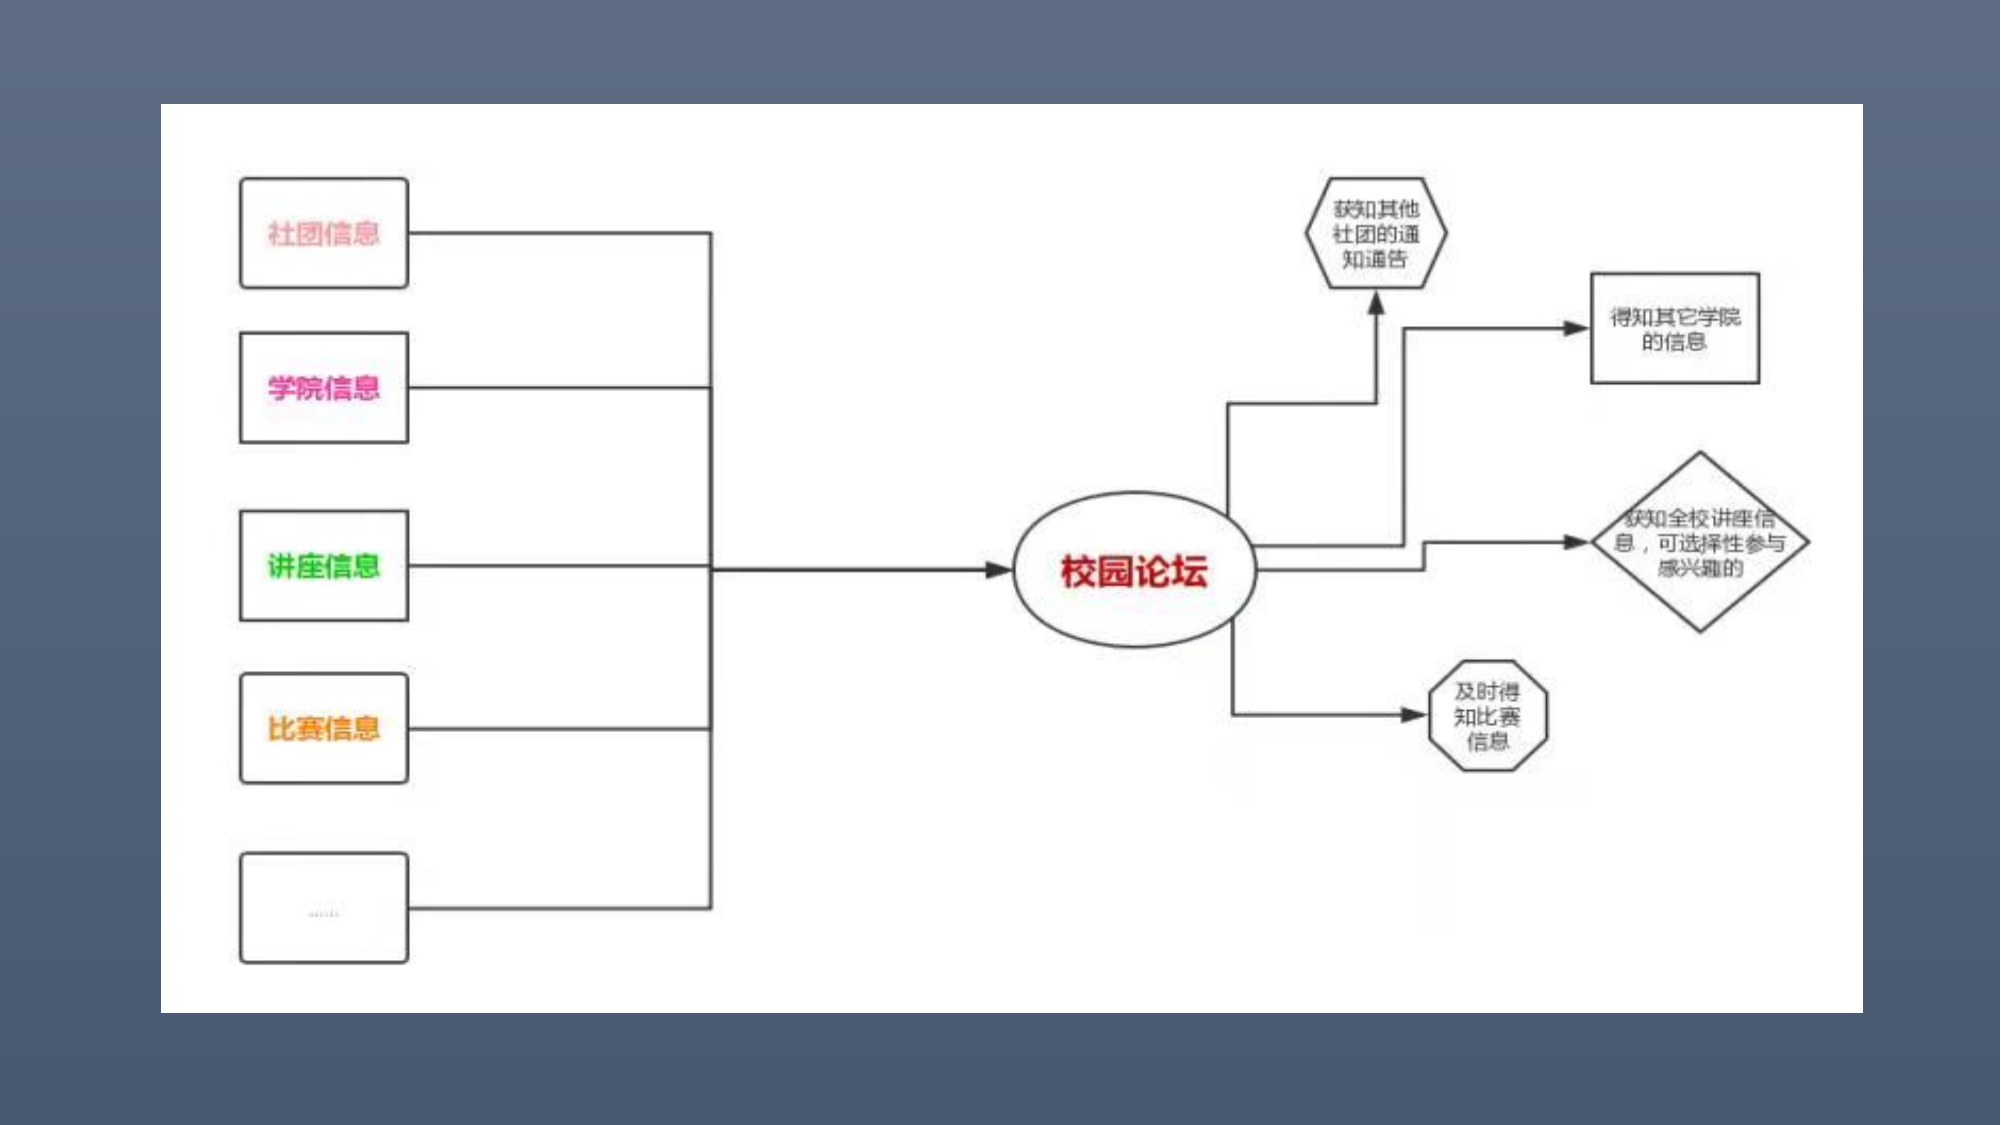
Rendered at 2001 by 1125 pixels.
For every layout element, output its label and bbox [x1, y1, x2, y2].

list [161, 104, 1863, 1013]
